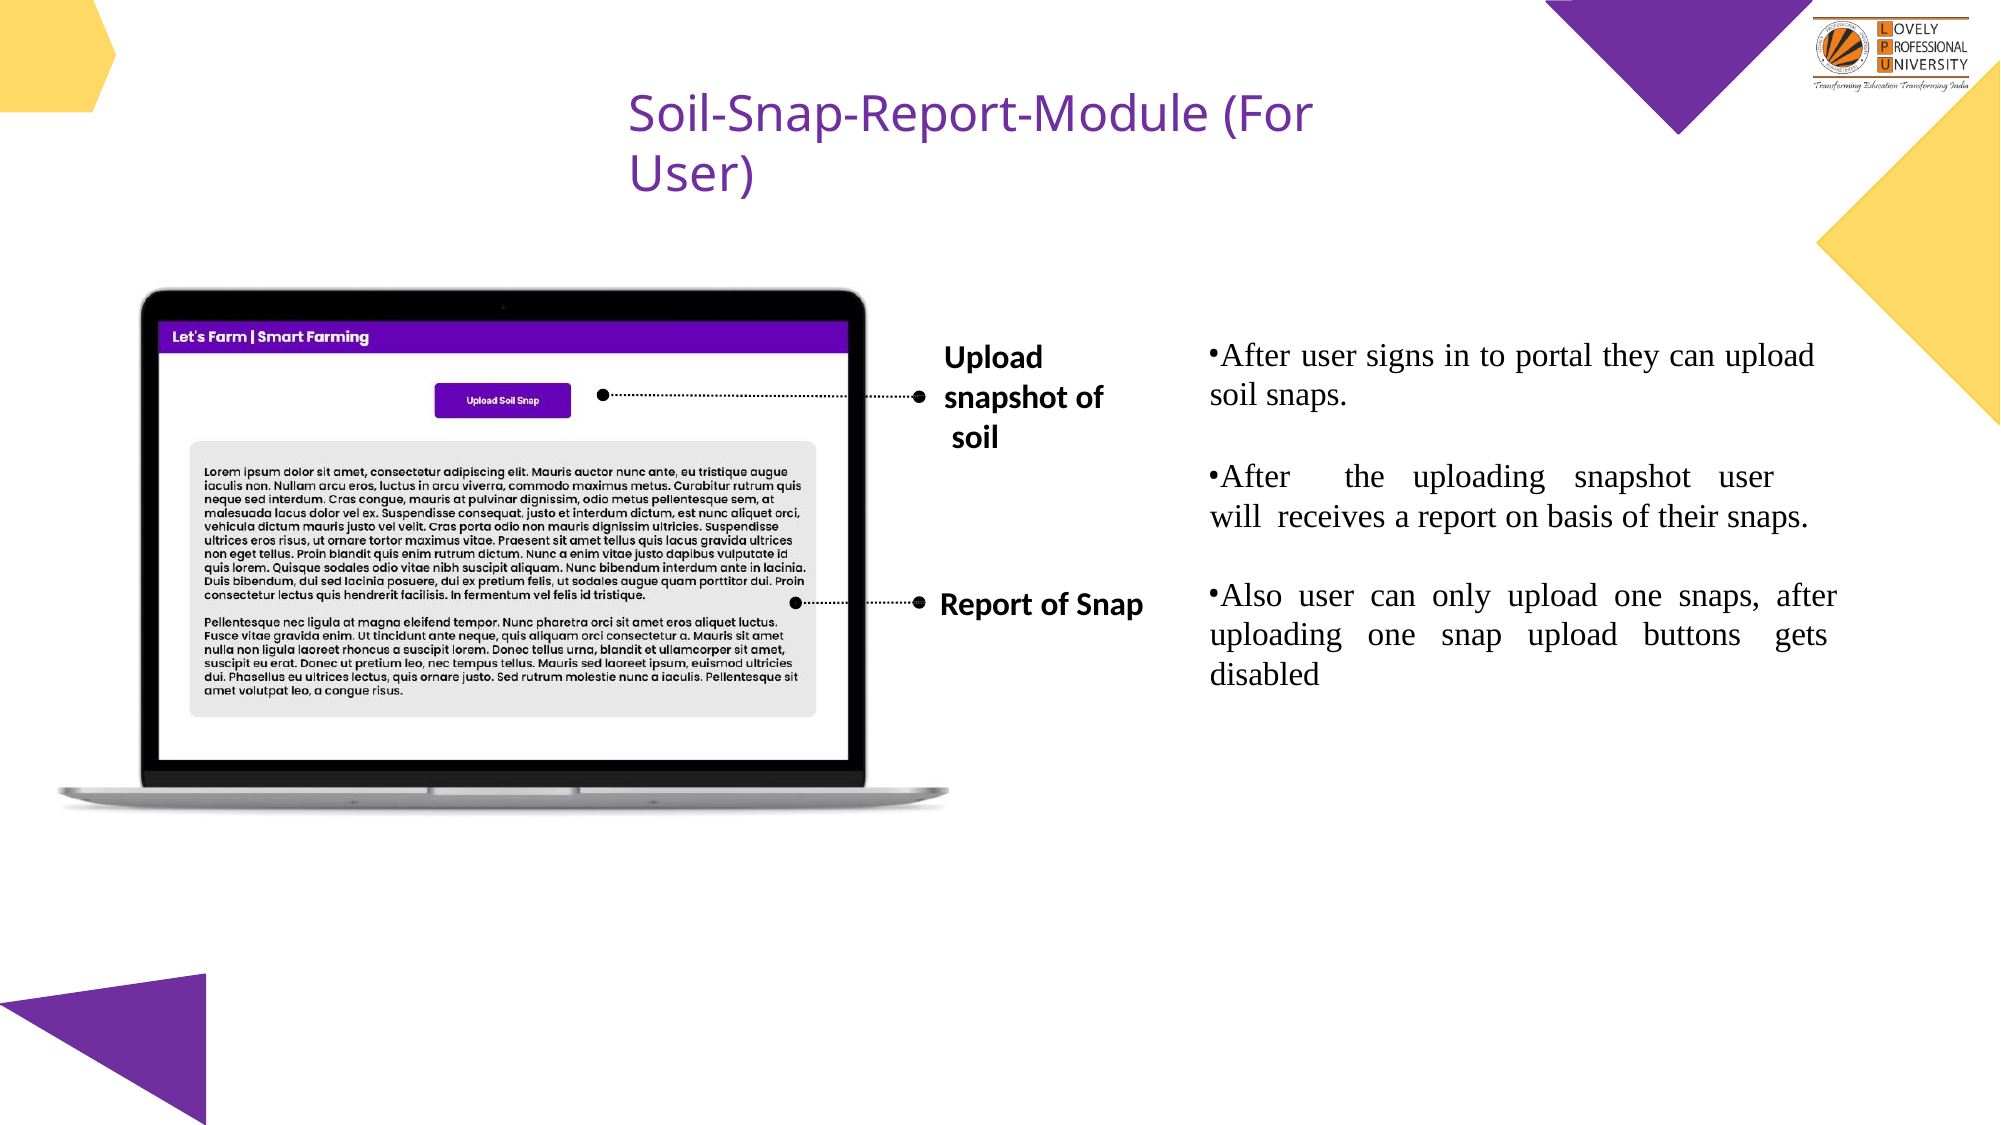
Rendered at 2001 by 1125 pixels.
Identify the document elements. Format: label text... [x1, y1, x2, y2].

picture [55, 285, 951, 821]
title Soil-Snap-Report-Module (For User) [626, 79, 1374, 270]
text_box After user signs in to portal they can upload soil snaps. After the uploading snapshot user will receives a report on basis of their snaps. [1207, 330, 1854, 535]
text_box Report of Snap [954, 579, 1148, 622]
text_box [1545, 0, 2000, 427]
text_box Also user can only upload one snaps, after uploading one snap upload buttons gets disabled [1207, 570, 1854, 693]
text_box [0, 0, 117, 114]
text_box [0, 973, 207, 1125]
text_box Upload snapshot of soil [954, 333, 1109, 456]
